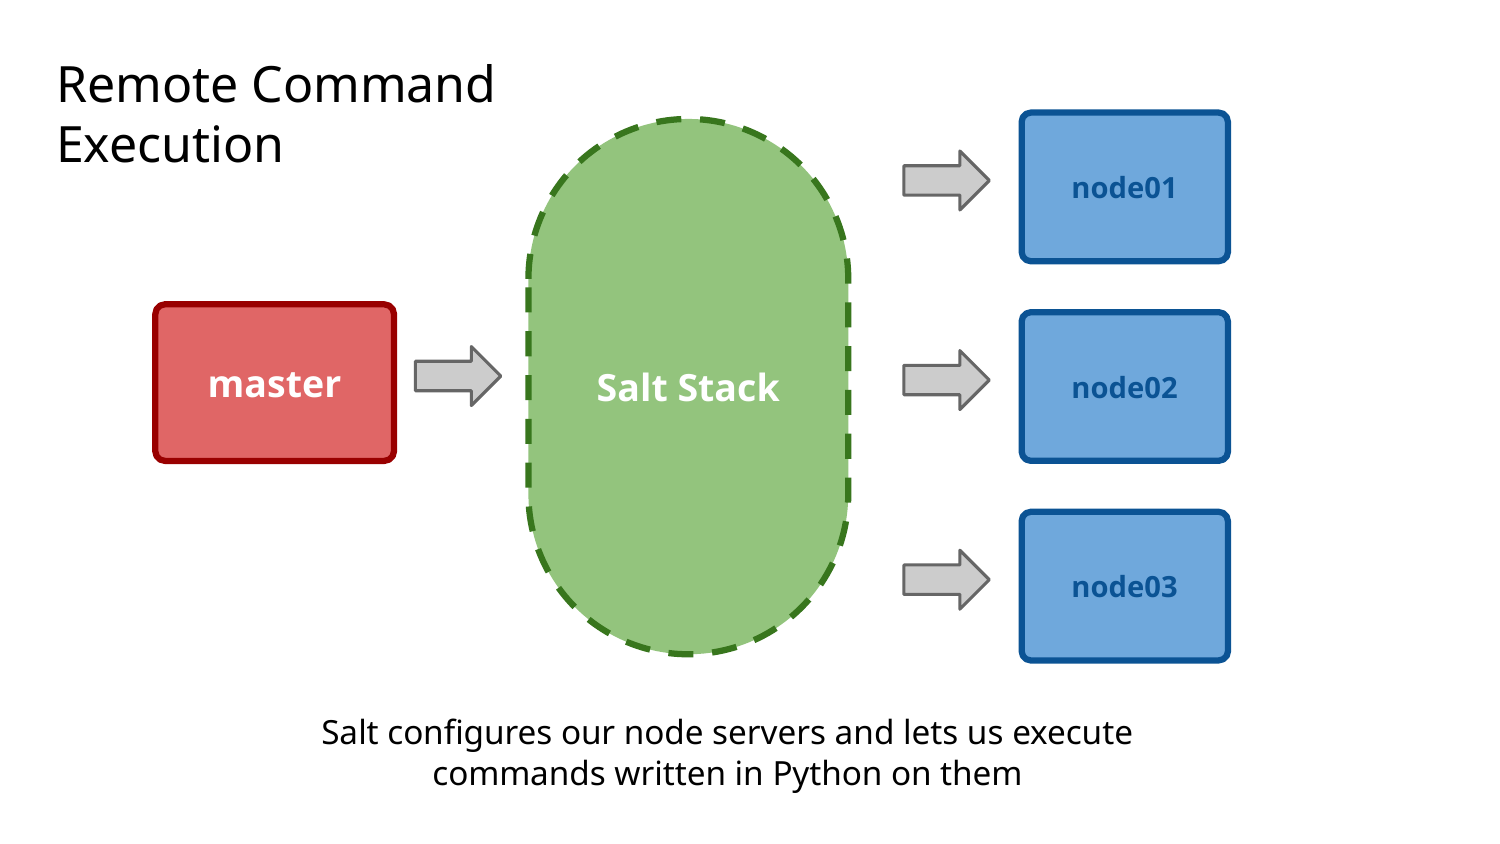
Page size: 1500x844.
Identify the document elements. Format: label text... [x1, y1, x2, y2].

title Remote Command Execution [41, 42, 536, 183]
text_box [903, 112, 1229, 262]
text_box Salt Stack [528, 118, 849, 655]
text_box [155, 304, 501, 462]
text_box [903, 311, 1229, 462]
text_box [903, 511, 1229, 661]
text_box Salt configures our node servers and lets us execute commands written in Python on them [303, 696, 1153, 796]
